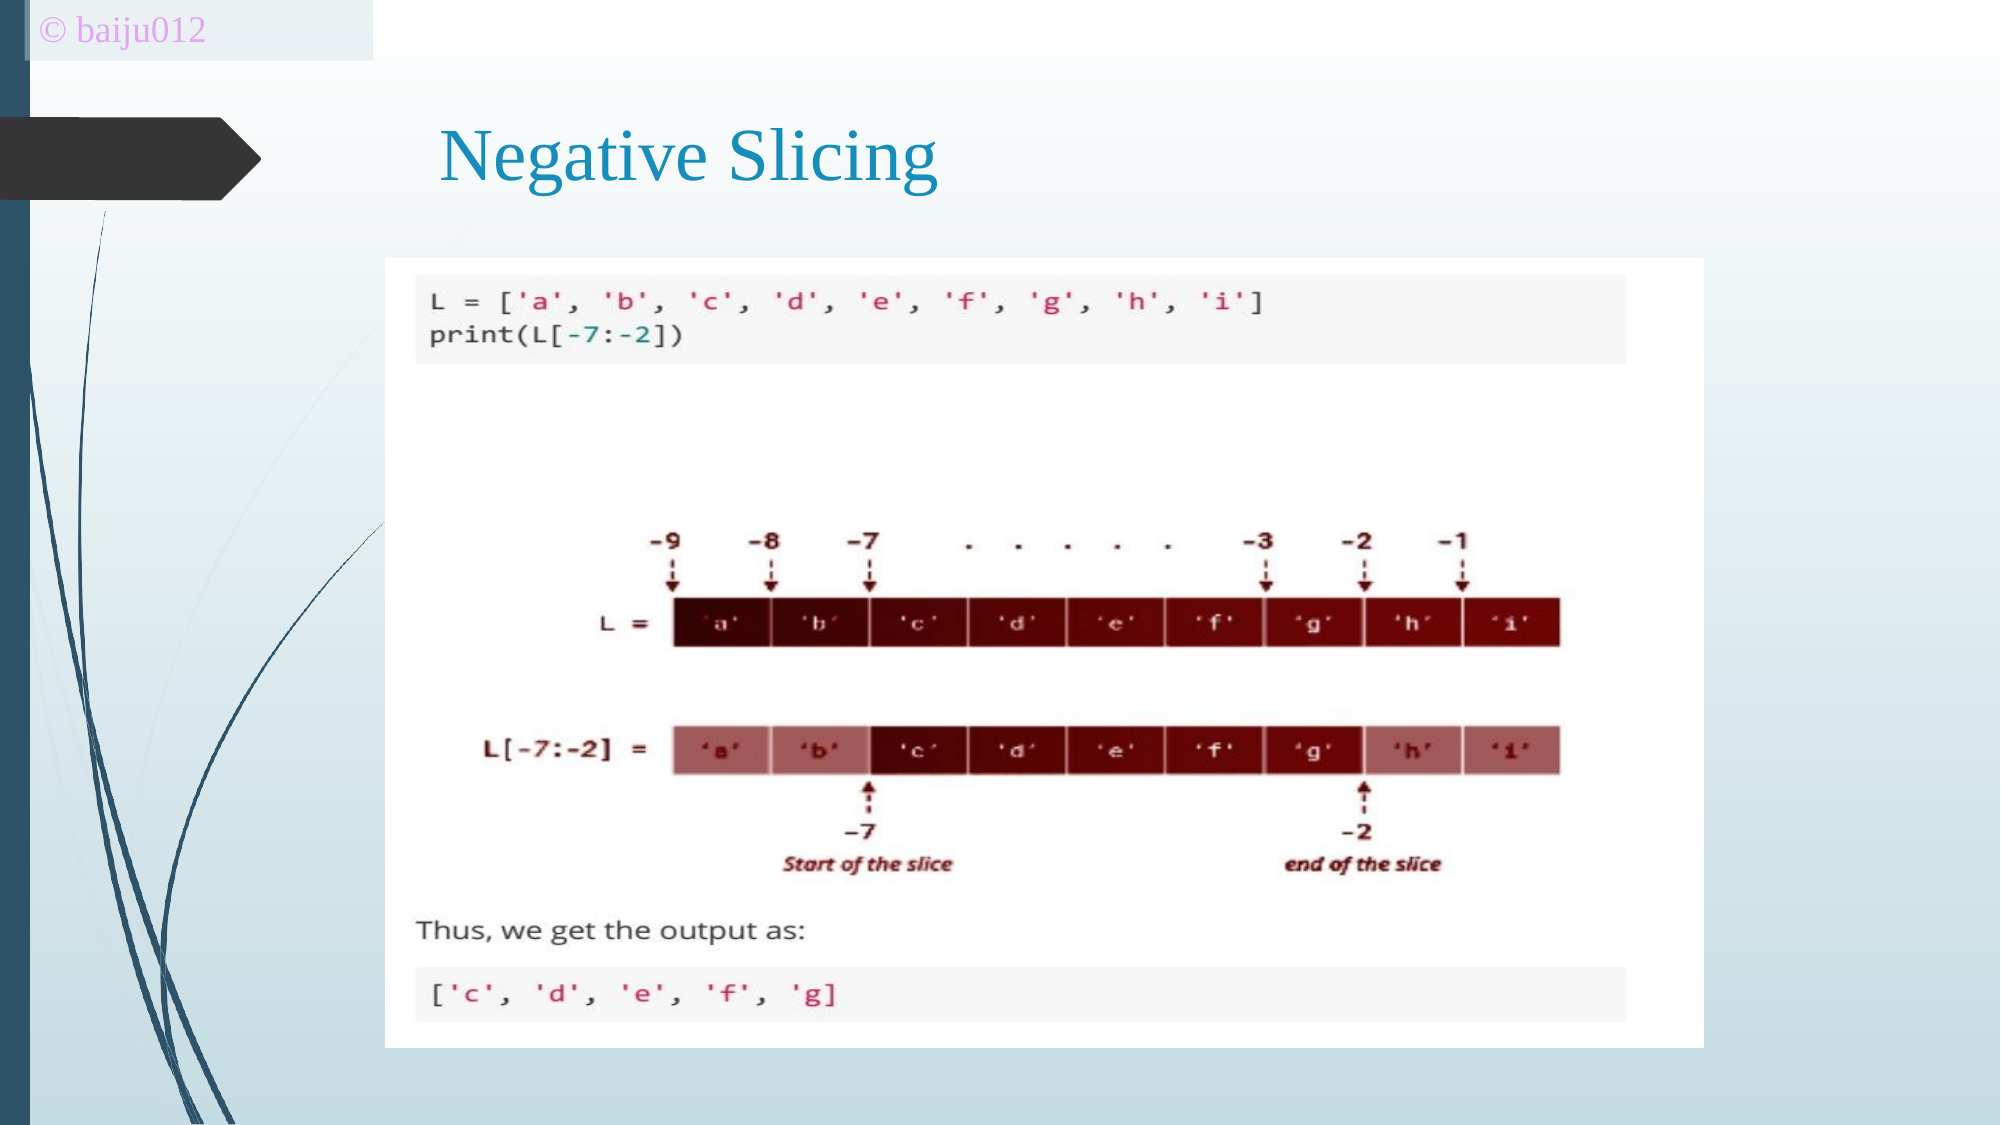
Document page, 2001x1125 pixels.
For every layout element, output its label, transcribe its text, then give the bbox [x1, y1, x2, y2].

title Negative Slicing [437, 103, 944, 256]
picture [30, 0, 2000, 1125]
text_box © baiju012 [36, 2, 309, 50]
